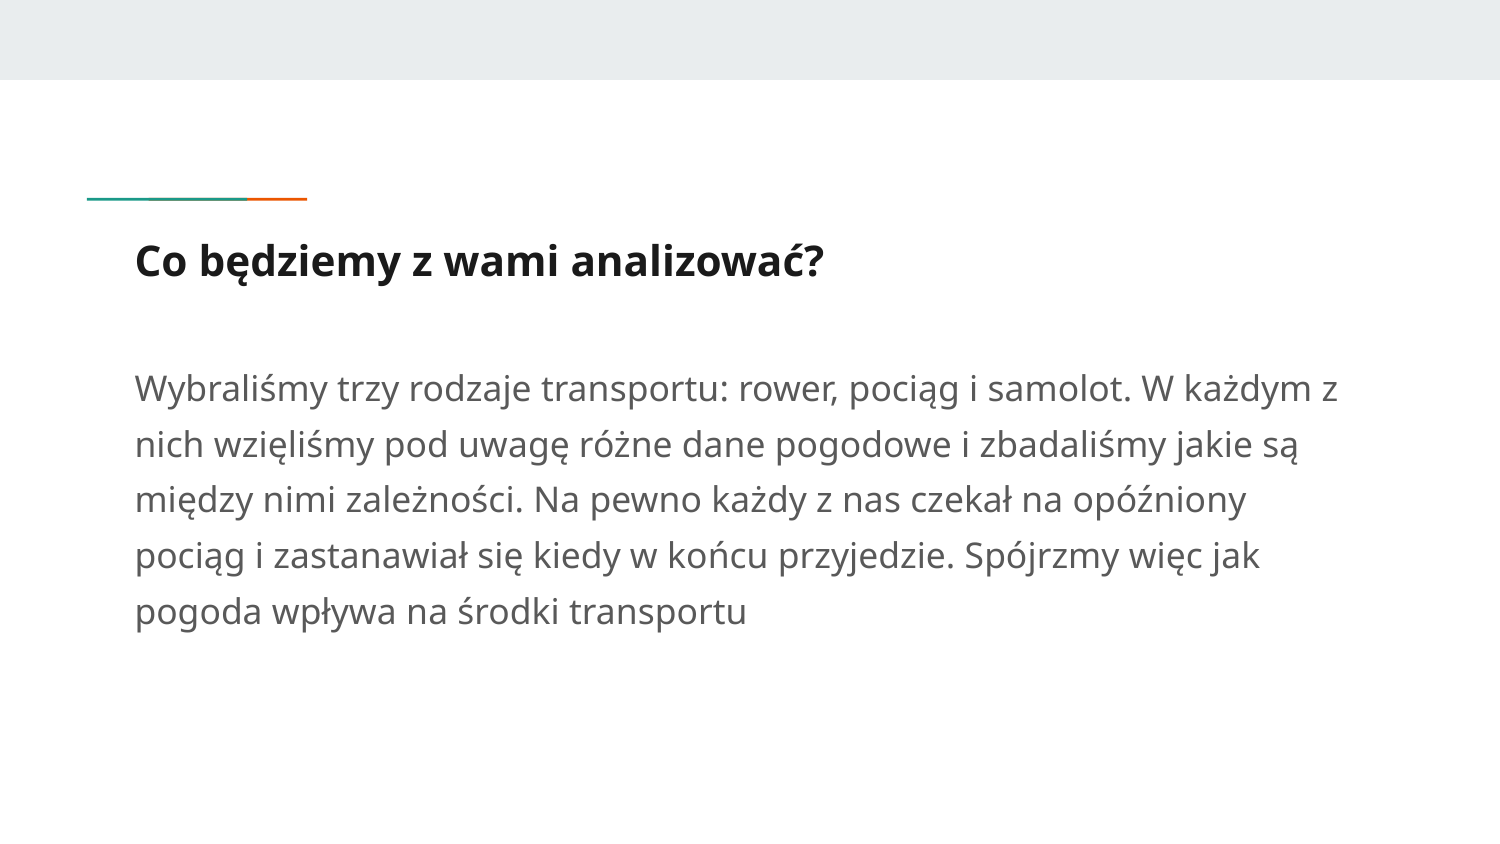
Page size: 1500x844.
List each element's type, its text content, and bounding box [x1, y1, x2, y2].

list Wybraliśmy trzy rodzaje transportu: rower, pociąg i samolot. W każdym z nich wzięliśmy pod uwagę różne dane pogodowe i zbadaliśmy jakie są między nimi zależności. Na pewno każdy z nas czekał na opóźniony pociąg i zastanawiał się kiedy w końcu przyjedzie. Spójrzmy więc jak pogoda wpływa na środki transportu [119, 341, 1381, 712]
title Co będziemy z wami analizować? [119, 216, 1381, 305]
